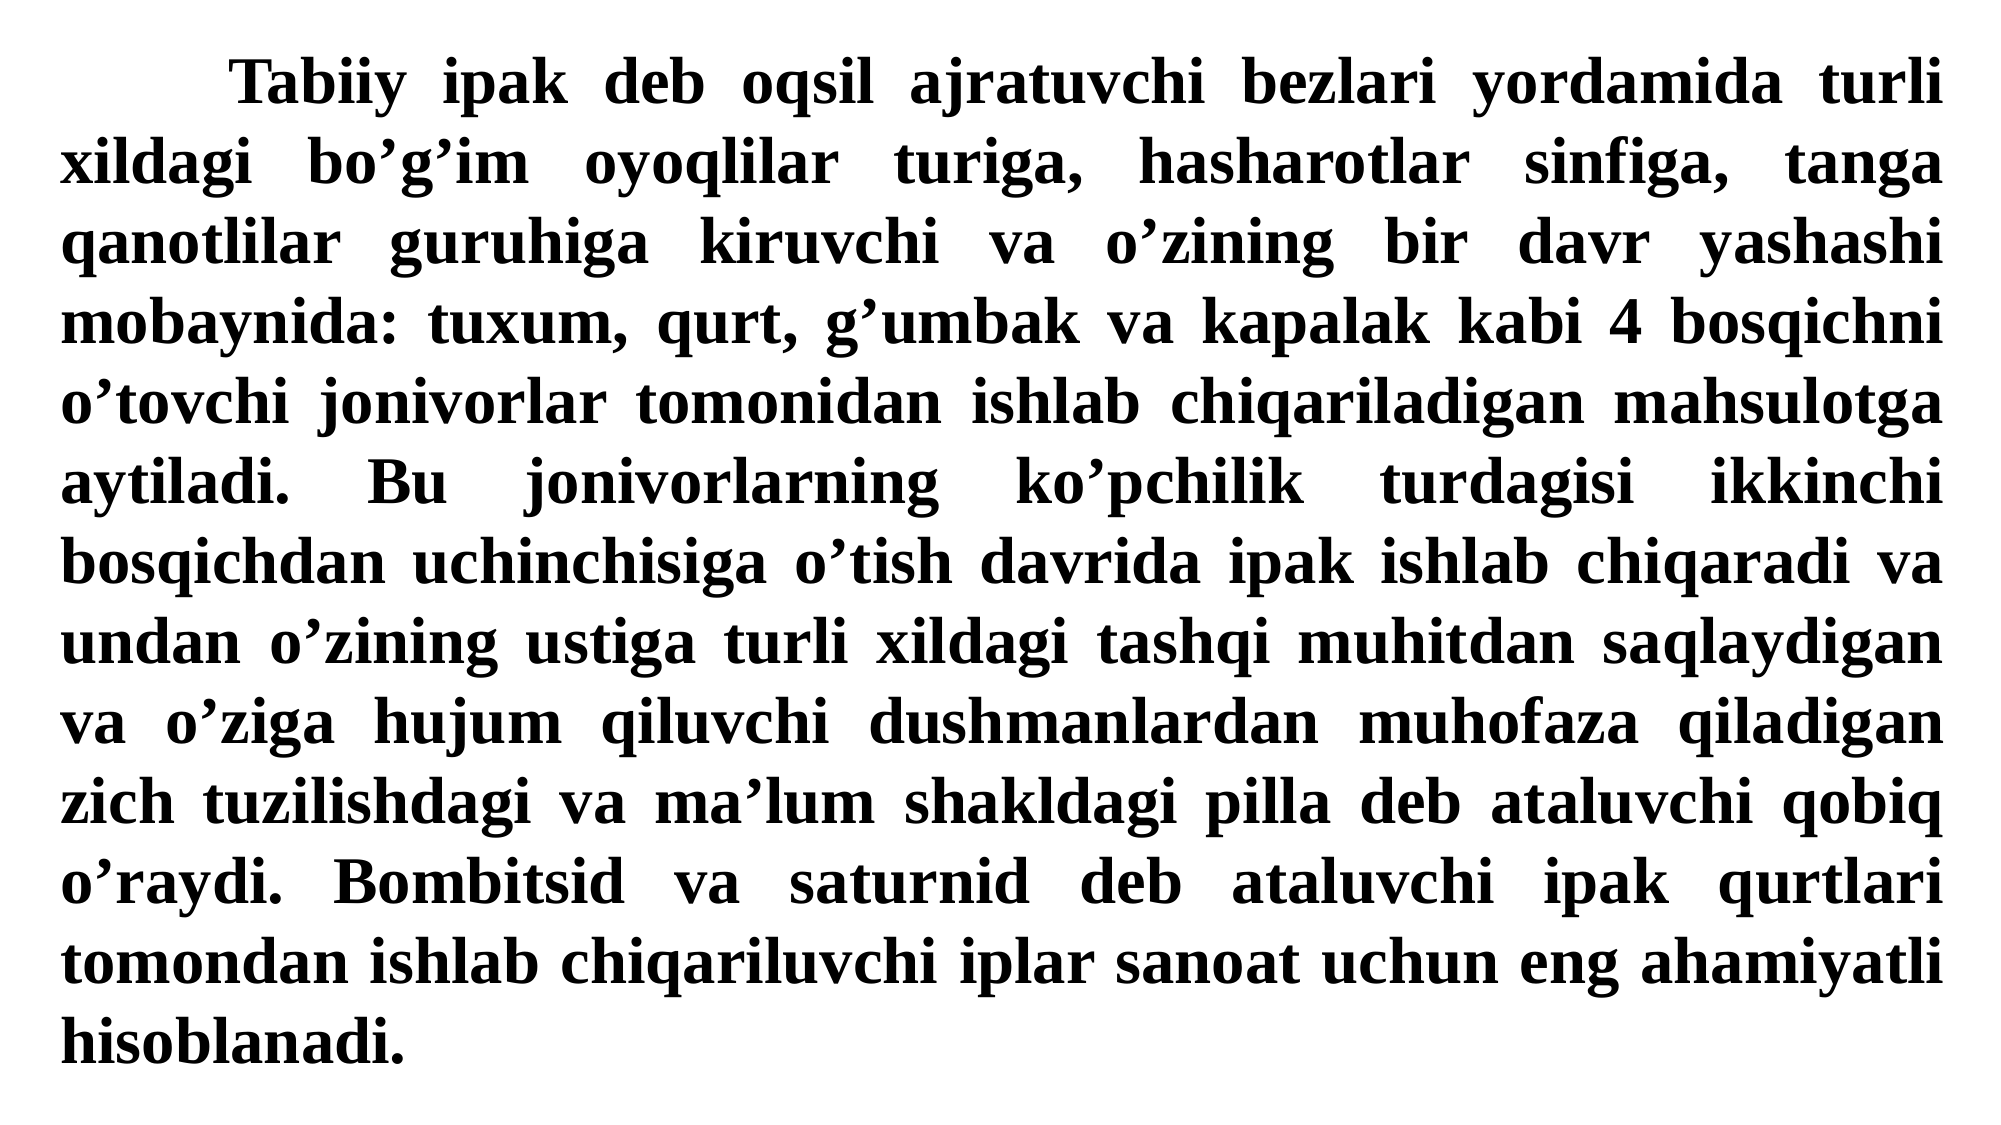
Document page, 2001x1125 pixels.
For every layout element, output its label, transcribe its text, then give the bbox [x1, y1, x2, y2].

text_box Tabiiy ipak deb oqsil ajratuvchi bezlari yordamida turli xildagi bo’g’im oyoqlilar turiga, hasharotlar sinfiga, tanga qanotlilar guruhiga kiruvchi va o’zining bir davr yashashi mobaynida: tuxum, qurt, g’umbak va kapalak kabi 4 bosqichni o’tovchi jonivorlar tomonidan ishlab chiqariladigan mahsulotga aytiladi. Bu jonivorlarning ko’pchilik turdagisi ikkinchi bosqichdan uchinchisiga o’tish davrida ipak ishlab chiqaradi va undan o’zining ustiga turli xildagi tashqi muhitdan saqlaydigan va o’ziga hujum qiluvchi dushmanlardan muhofaza qiladigan zich tuzilishdagi va ma’lum shakldagi pilla deb ataluvchi qobiq o’raydi. Bombitsid va saturnid deb ataluvchi ipak qurtlari tomondan ishlab chiqariluvchi iplar sanoat uchun eng ahamiyatli hisoblanadi. [45, 29, 1962, 1084]
